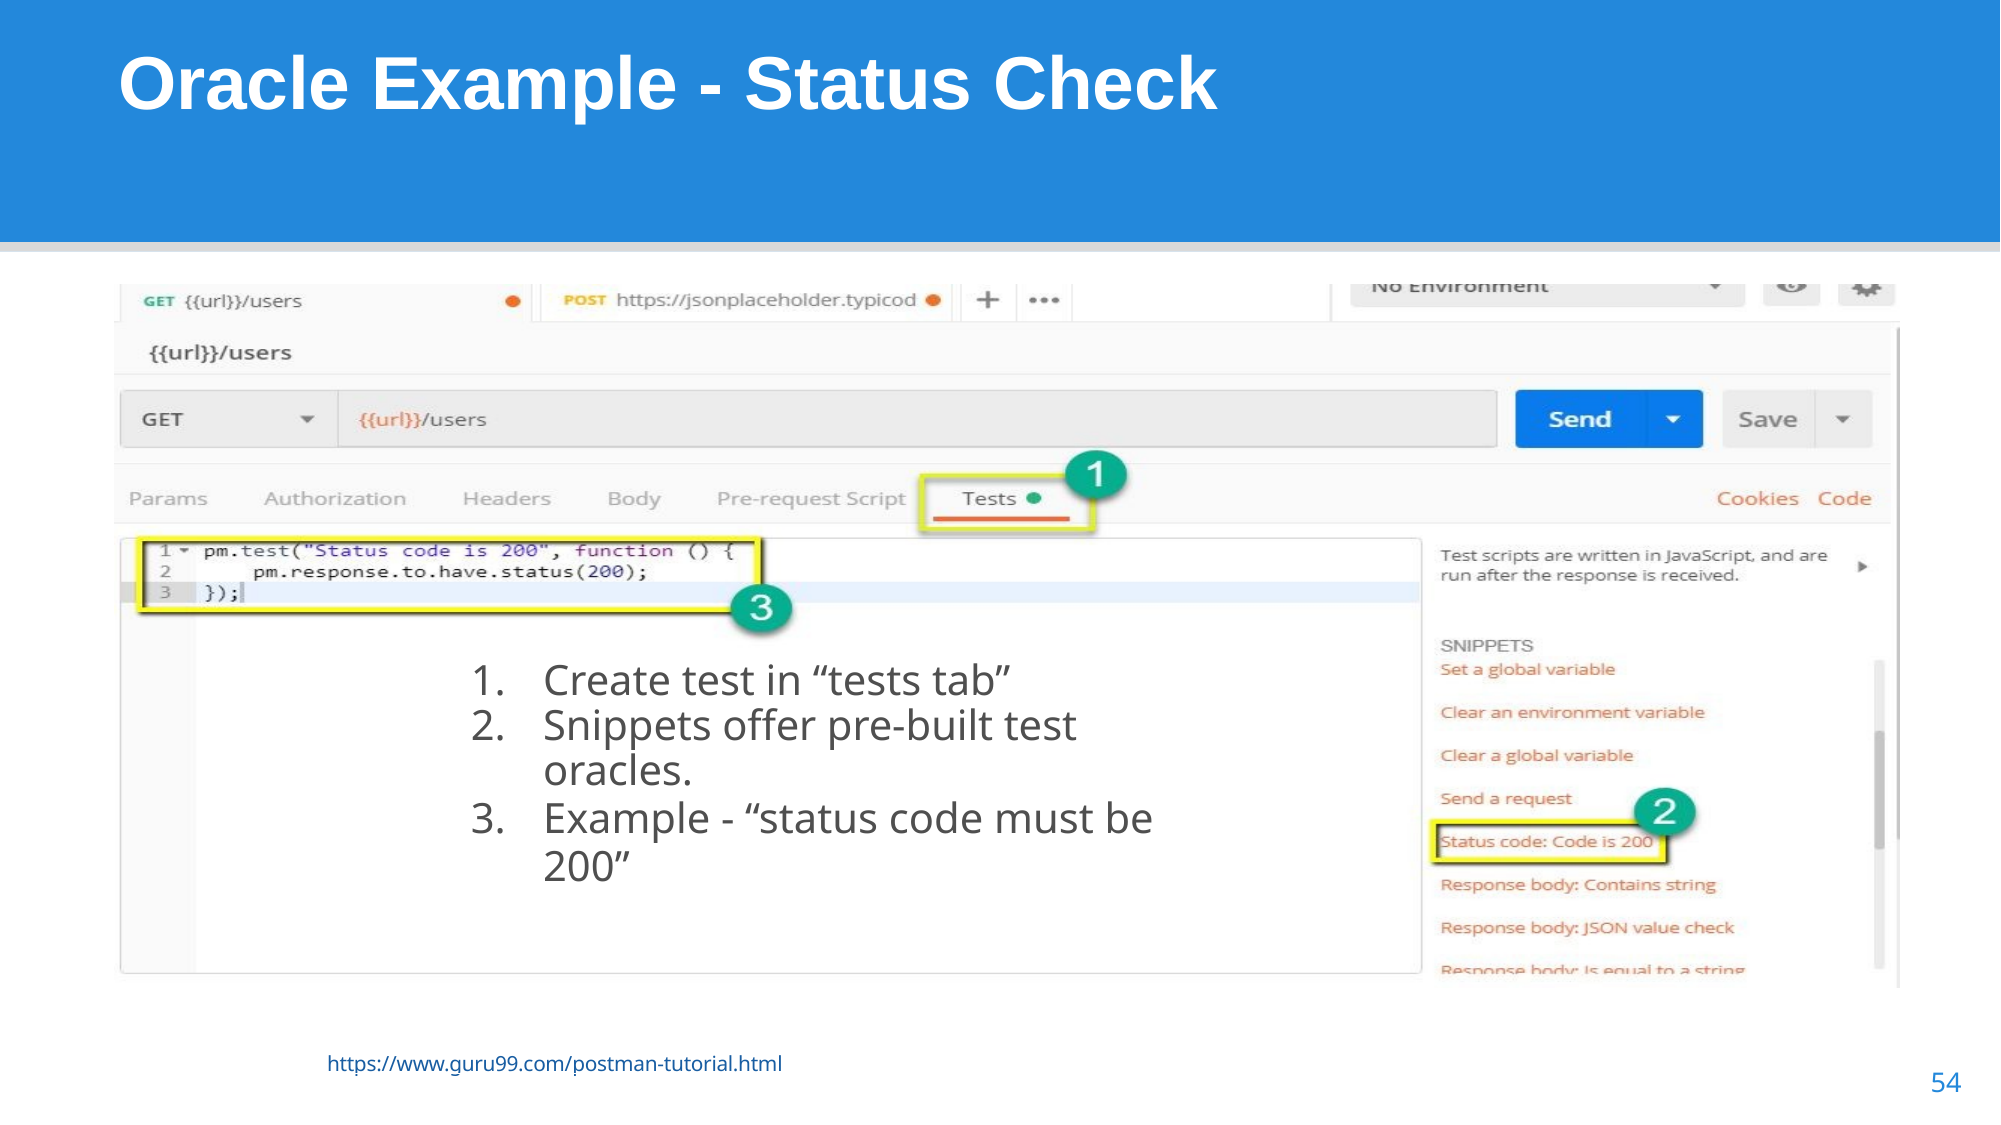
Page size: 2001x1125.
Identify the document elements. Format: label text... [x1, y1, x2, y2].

picture [113, 284, 1901, 988]
text_box Adapted from https://www.guru99.com/postman-tutorial.html [324, 1025, 882, 1079]
title Oracle Example - Status Check [115, 32, 1884, 223]
slide_number 54 [1924, 1064, 1982, 1125]
